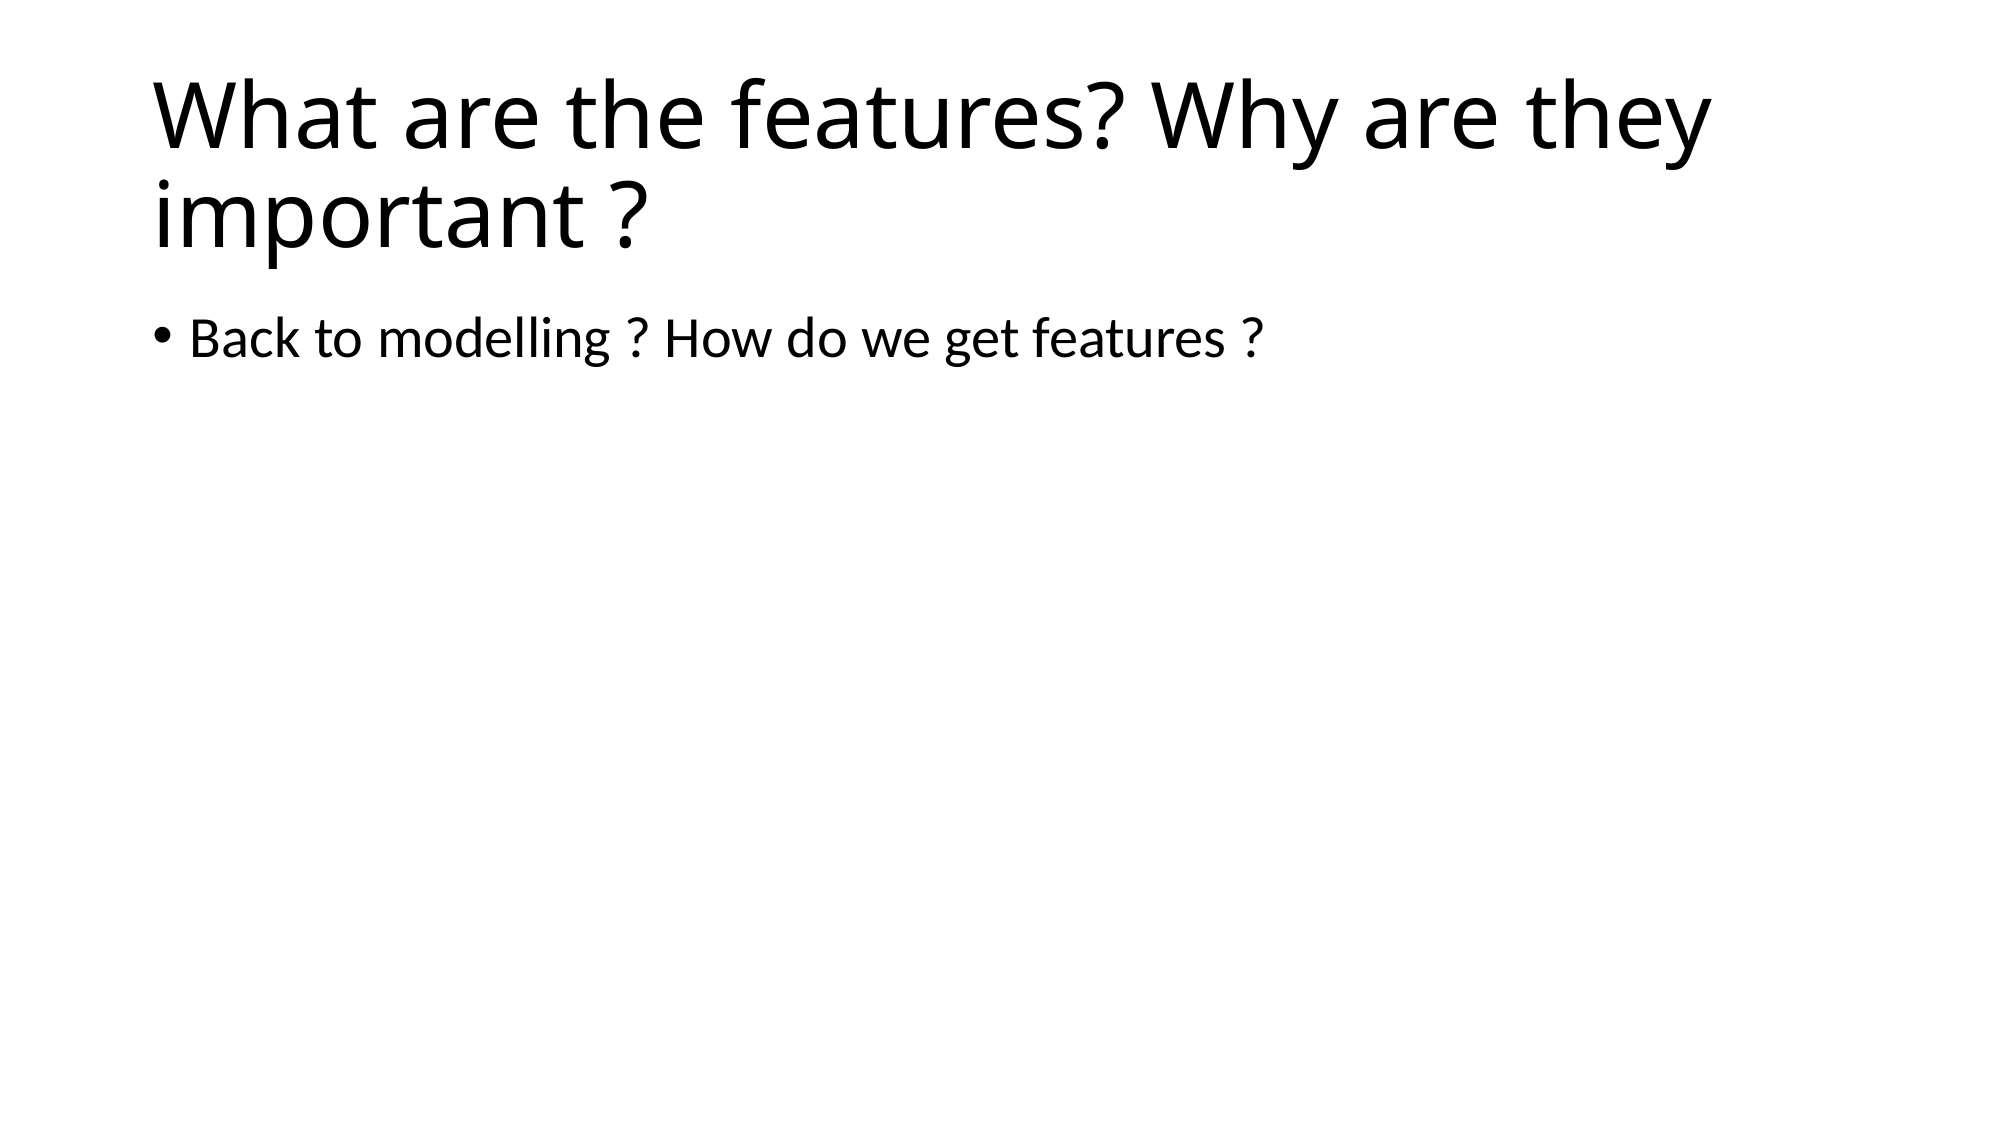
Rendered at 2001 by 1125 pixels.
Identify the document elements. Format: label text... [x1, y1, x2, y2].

list Back to modelling ? How do we get features ? [137, 299, 1863, 1014]
title What are the features? Why are they important ? [137, 59, 1863, 278]
